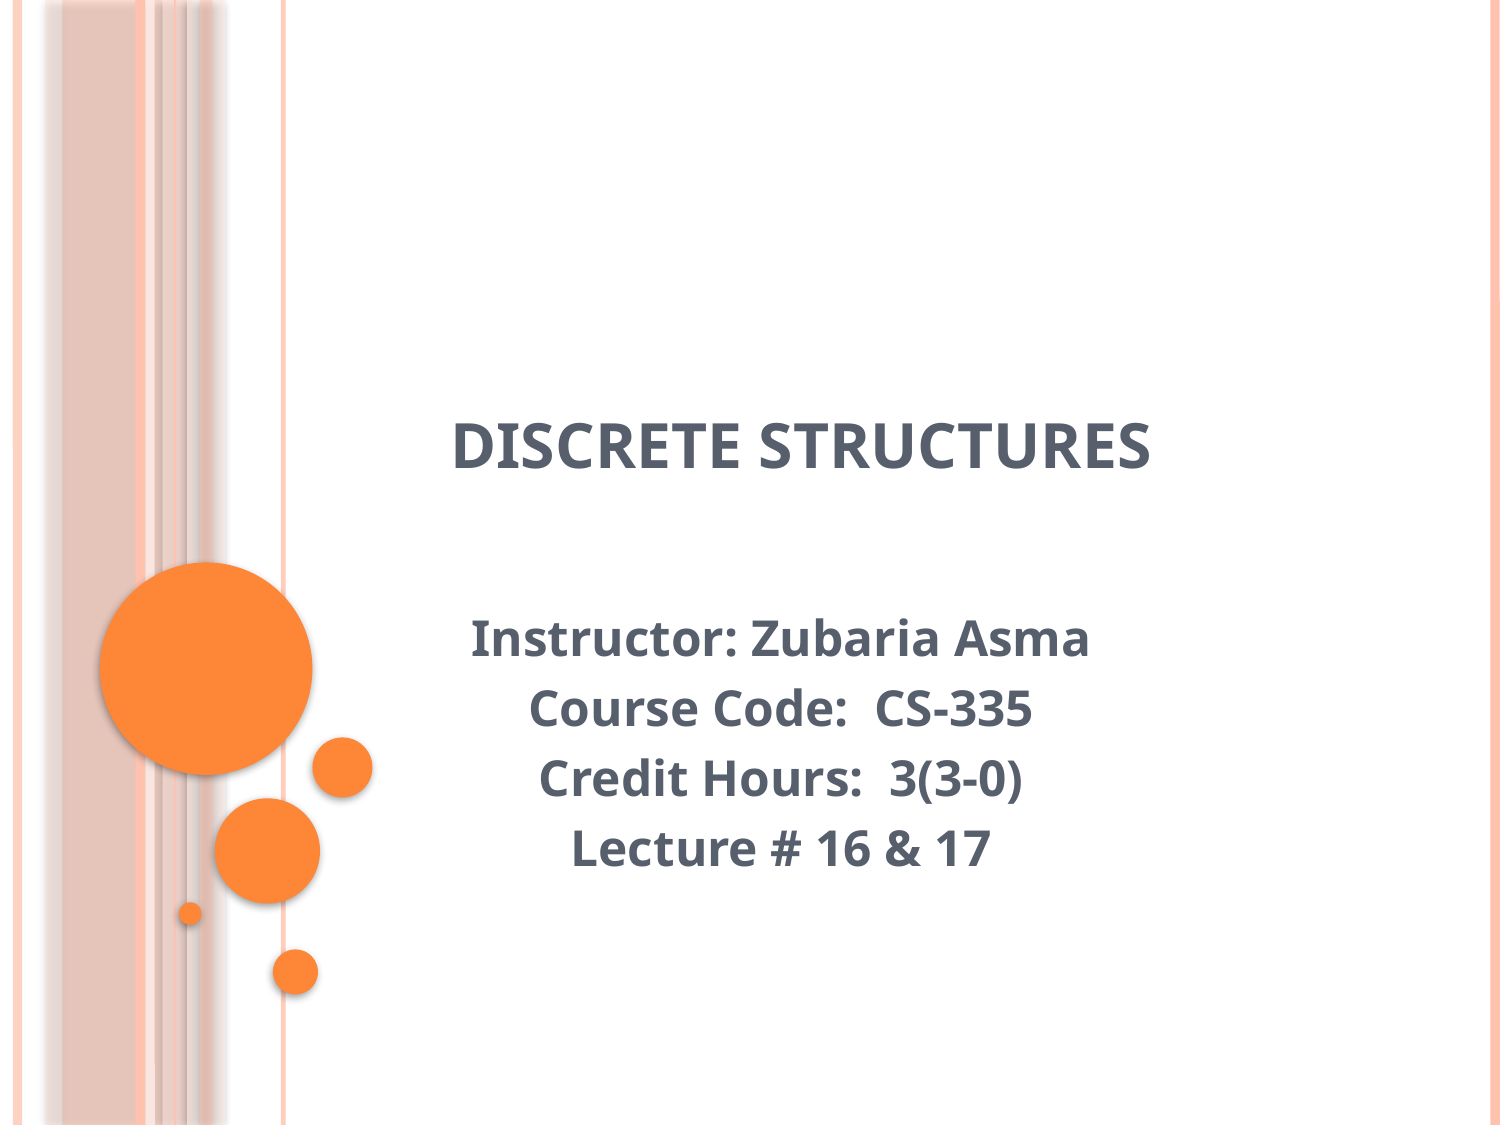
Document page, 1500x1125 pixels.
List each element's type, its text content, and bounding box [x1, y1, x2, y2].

title Discrete Structures [387, 212, 1215, 488]
subtitle Instructor: Zubaria Asma Course Code: CS-335 Credit Hours: 3(3-0) Lecture # 16 & 17 [437, 600, 1126, 888]
